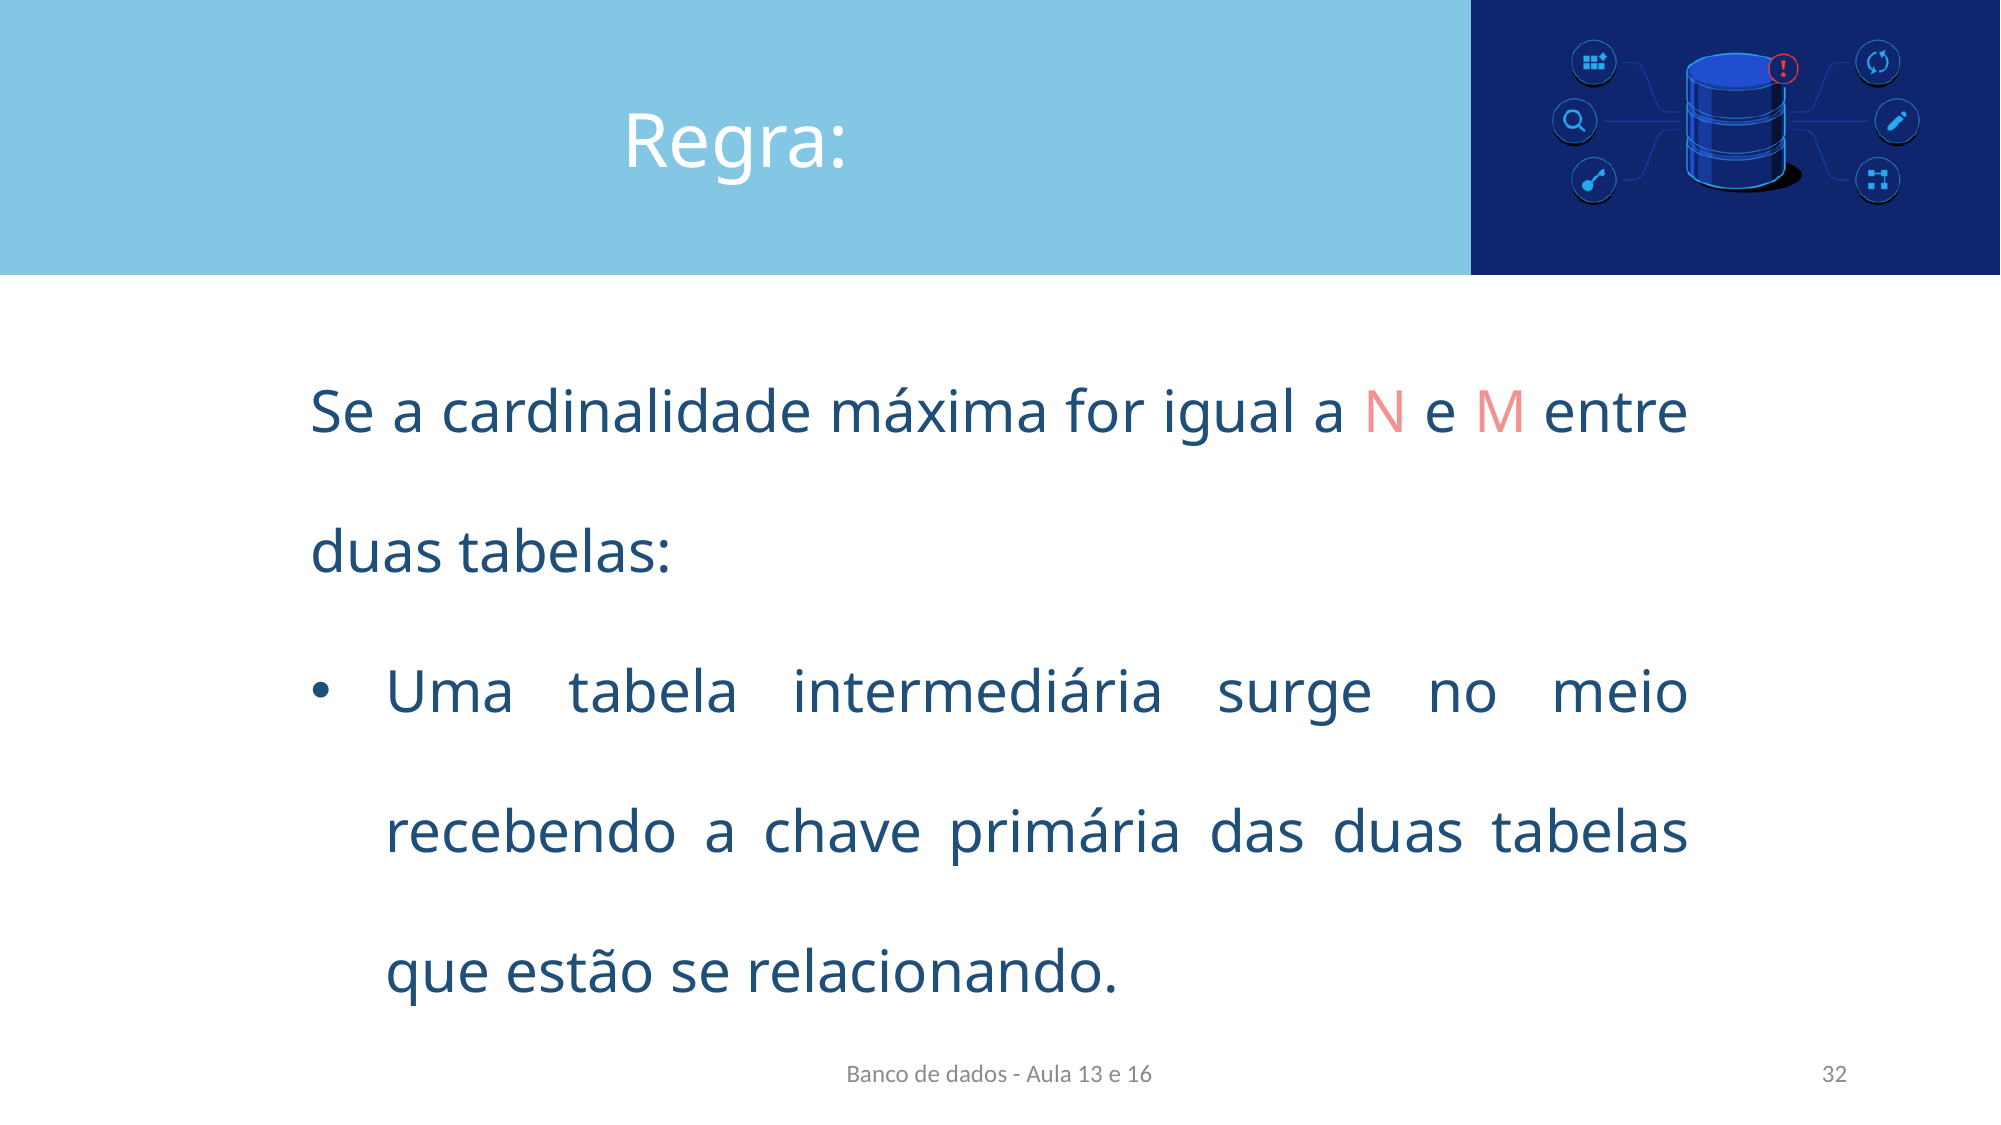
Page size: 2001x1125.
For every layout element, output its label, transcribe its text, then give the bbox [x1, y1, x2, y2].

text_box Se a cardinalidade máxima for igual a N e M entre duas tabelas: Uma tabela intermediária surge no meio recebendo a chave primária das duas tabelas que estão se relacionando. [295, 297, 1705, 1012]
footer Banco de dados - Aula 13 e 16 [662, 1042, 1338, 1103]
picture [1471, 0, 2000, 275]
slide_number 32 [1412, 1042, 1863, 1103]
text_box Regra: [0, 0, 1472, 276]
